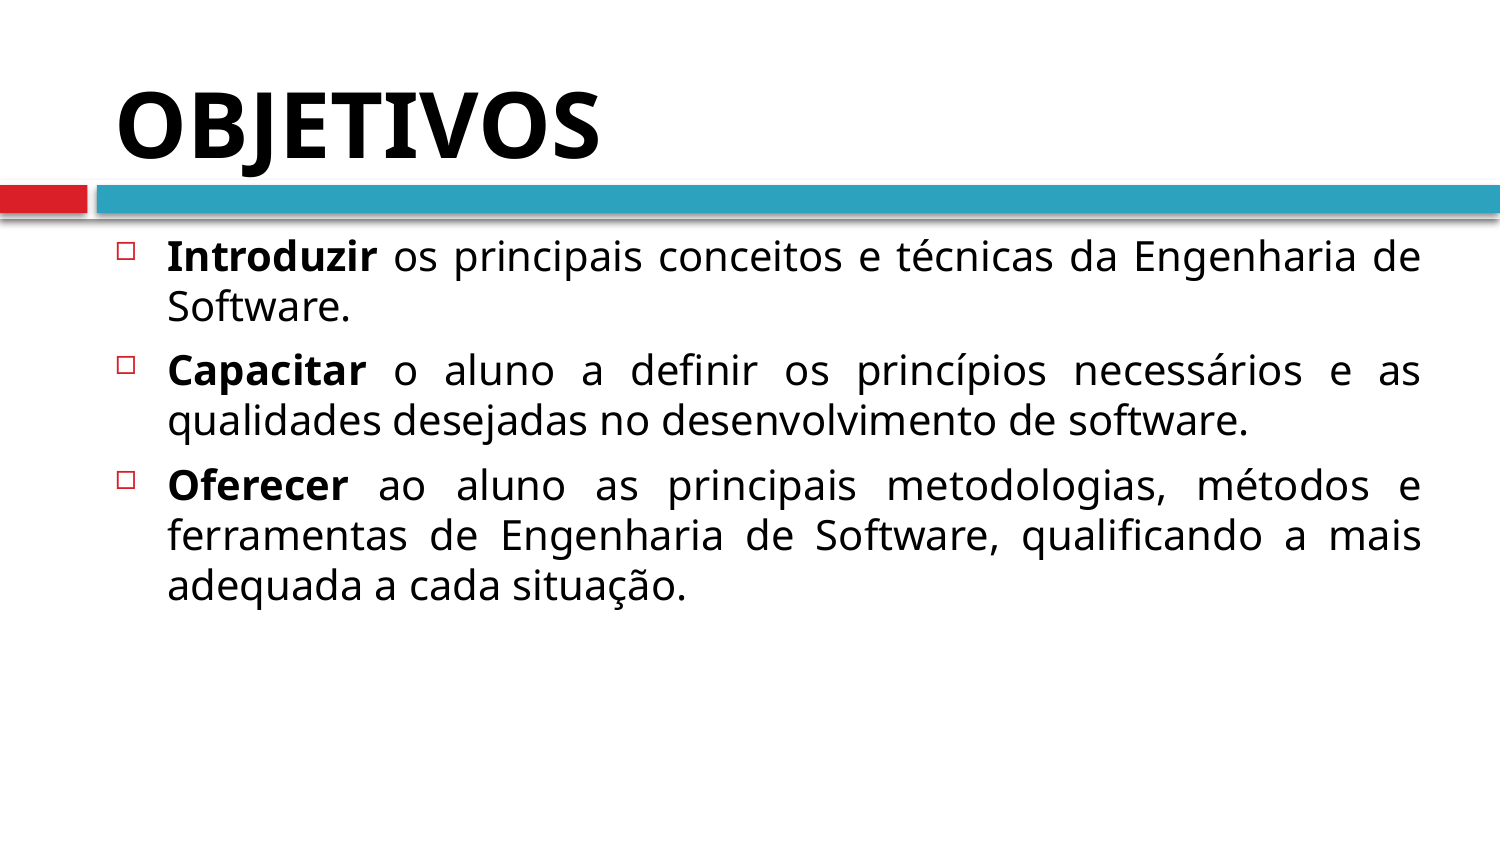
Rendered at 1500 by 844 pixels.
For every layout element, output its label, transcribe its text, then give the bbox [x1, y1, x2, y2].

list Introduzir os principais conceitos e técnicas da Engenharia de Software. Capacitar o aluno a definir os princípios necessários e as qualidades desejadas no desenvolvimento de software. Oferecer ao aluno as principais metodologias, métodos e ferramentas de Engenharia de Software, qualificando a mais adequada a cada situação. [99, 221, 1438, 760]
title OBJETIVOS [99, 19, 1438, 185]
